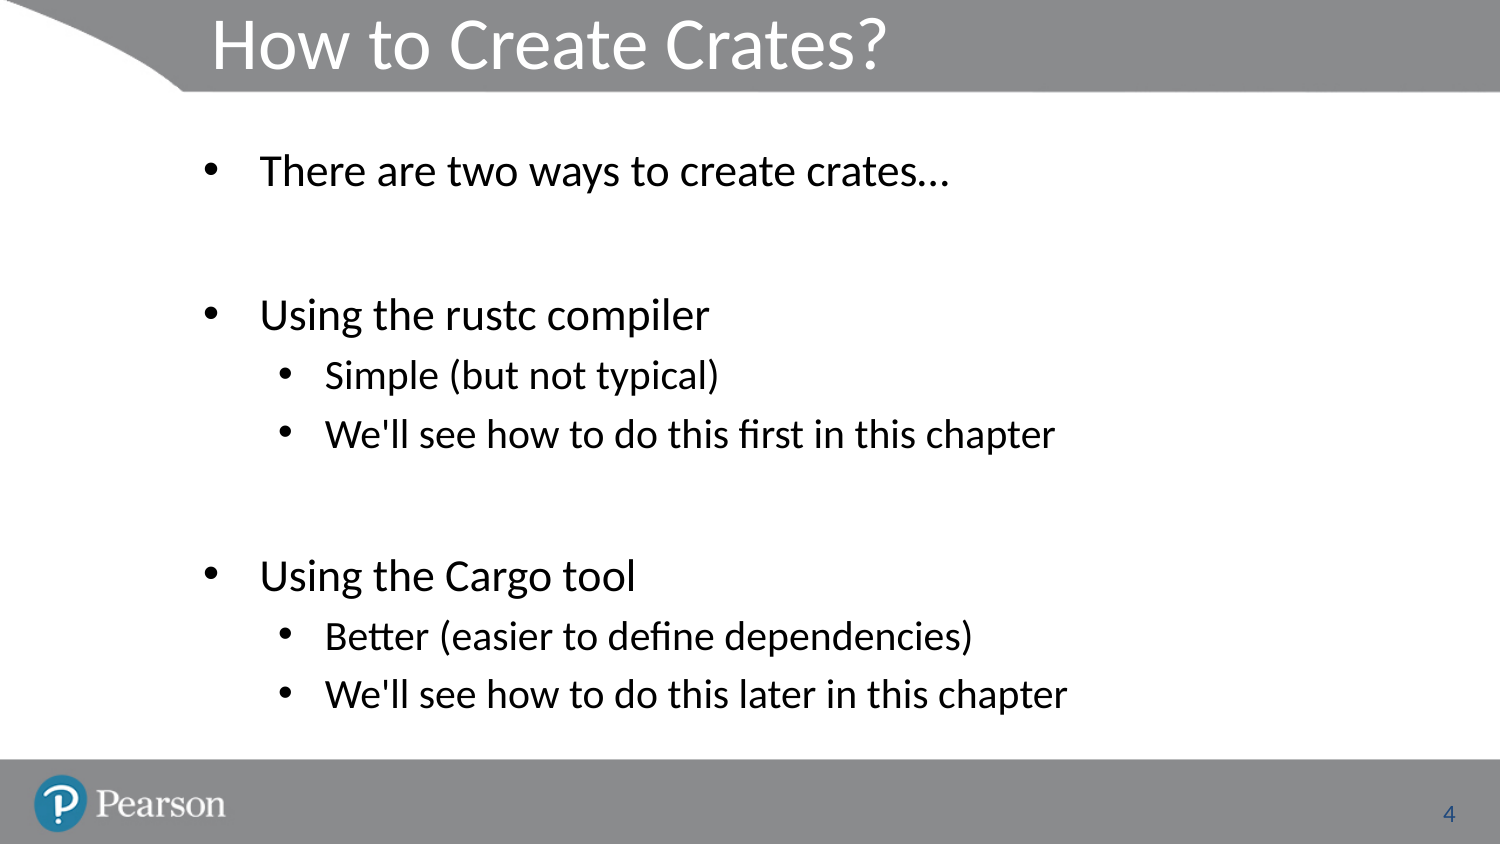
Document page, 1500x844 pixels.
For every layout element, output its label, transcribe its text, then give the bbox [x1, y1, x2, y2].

title How to Create Crates? [187, 0, 1426, 79]
list There are two ways to create crates… Using the rustc compiler Simple (but not typical) We'll see how to do this first in this chapter Using the Cargo tool Better (easier to define dependencies) We'll see how to do this later in this chapter [188, 133, 1479, 716]
picture [0, 0, 1500, 844]
text_box 4 [1406, 759, 1493, 835]
